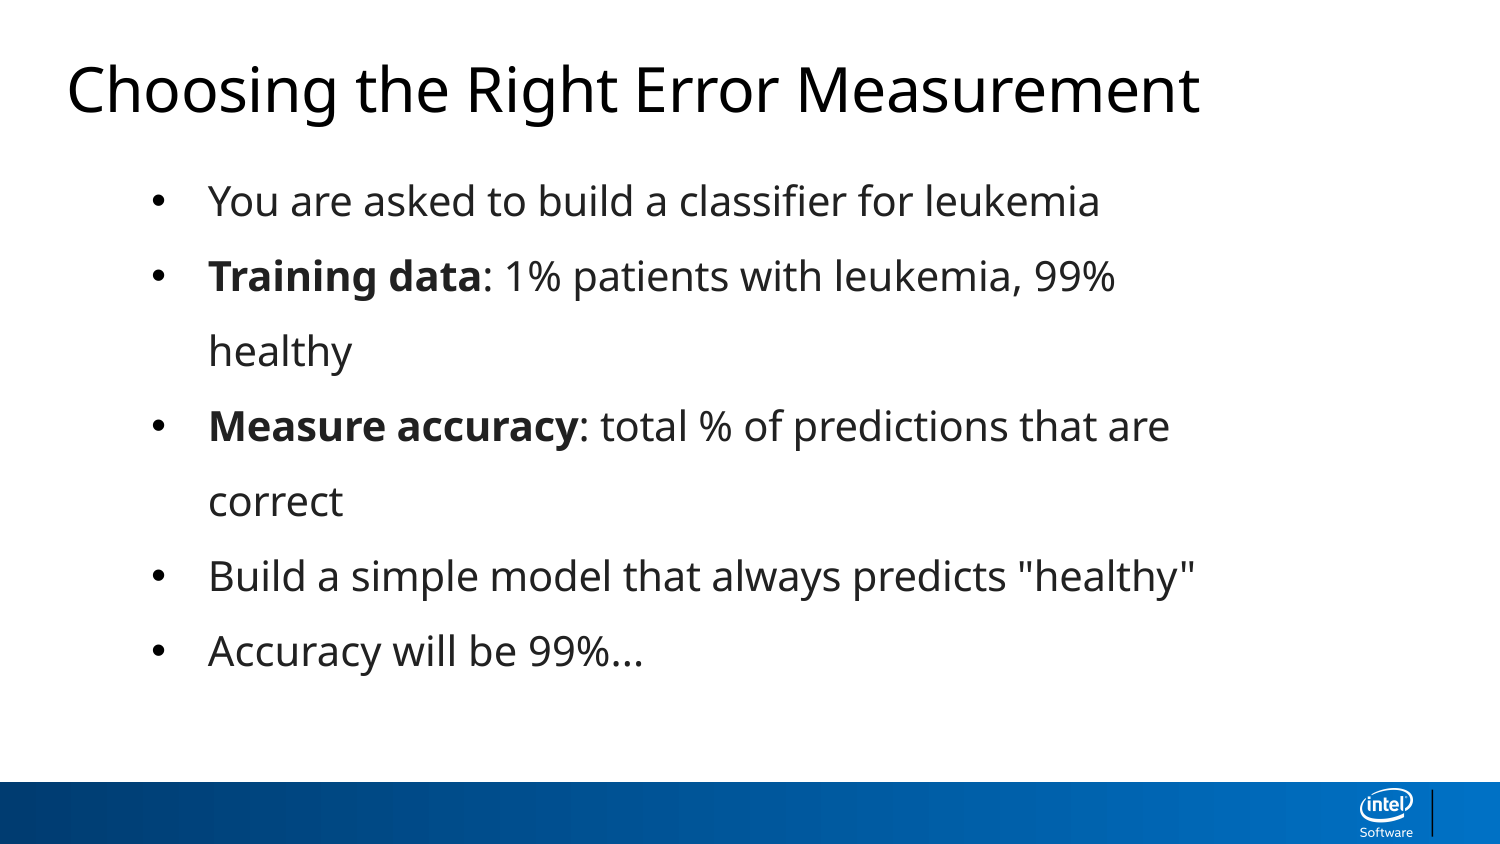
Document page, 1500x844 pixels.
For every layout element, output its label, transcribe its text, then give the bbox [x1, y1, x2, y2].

text_box You are asked to build a classifier for leukemia Training data: 1% patients with leukemia, 99% healthy Measure accuracy: total % of predictions that are correct Build a simple model that always predicts "healthy" Accuracy will be 99%... [150, 149, 1246, 750]
text_box Choosing the Right Error Measurement [65, 50, 1450, 126]
picture [1360, 788, 1413, 837]
